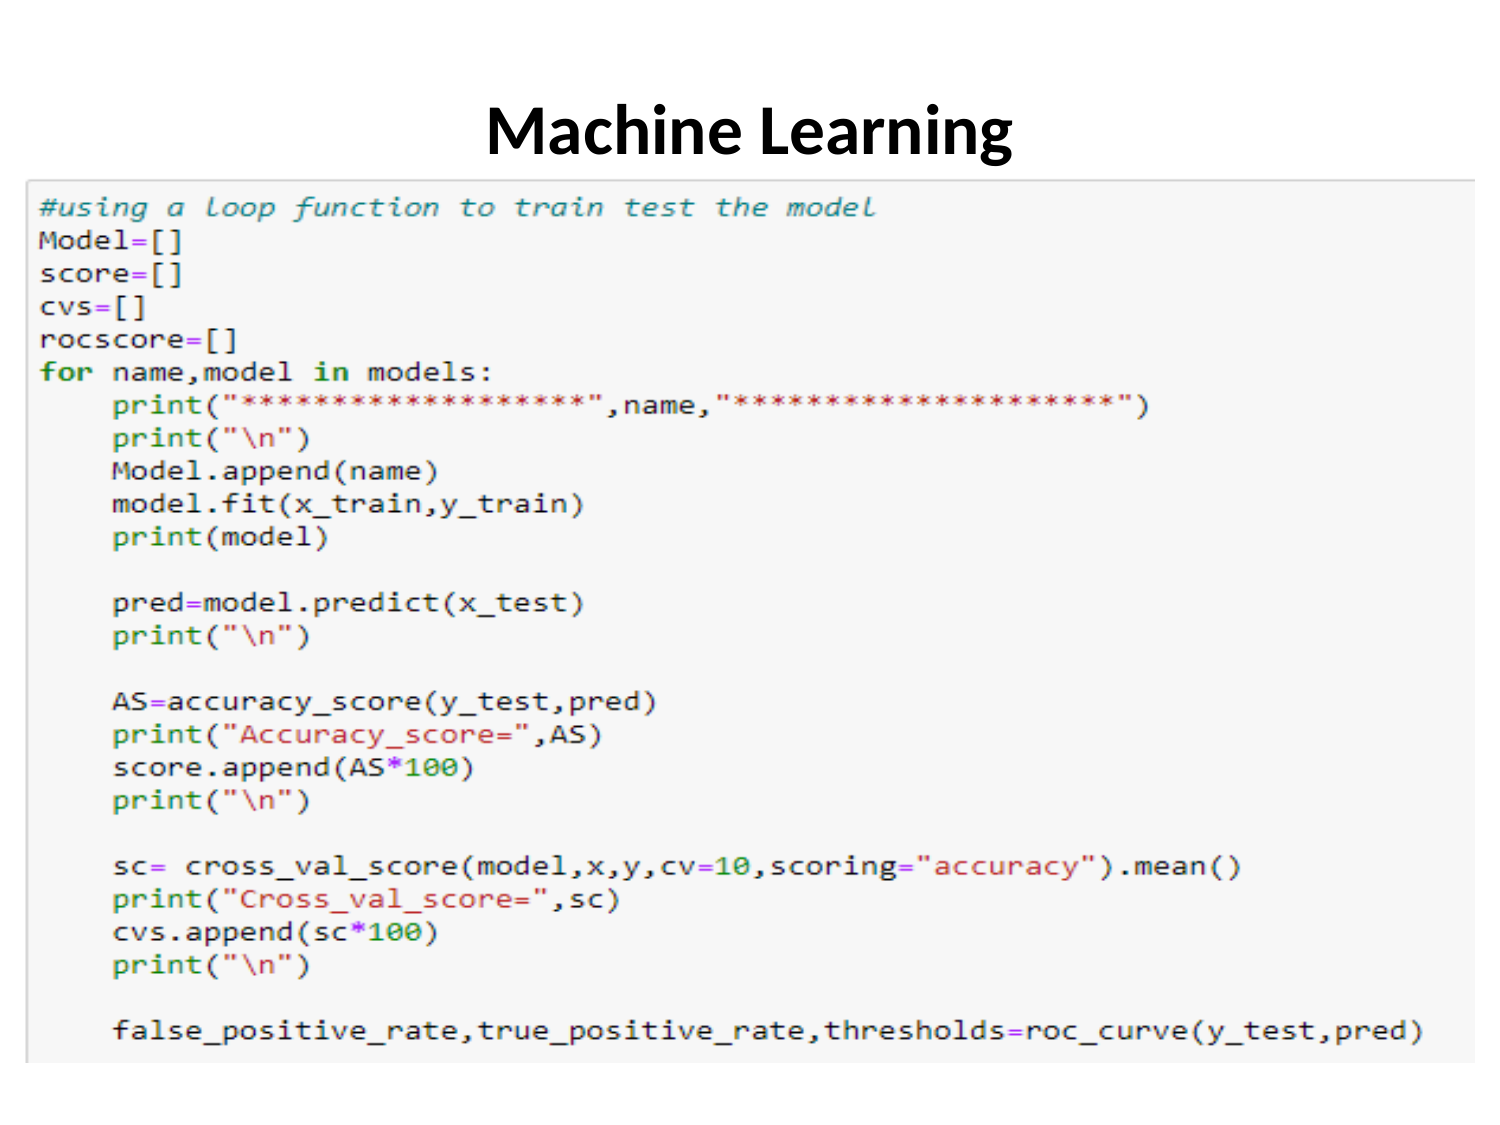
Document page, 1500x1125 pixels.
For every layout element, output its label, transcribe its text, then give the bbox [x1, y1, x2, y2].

title Machine Learning [75, 75, 1425, 173]
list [24, 174, 1476, 1063]
